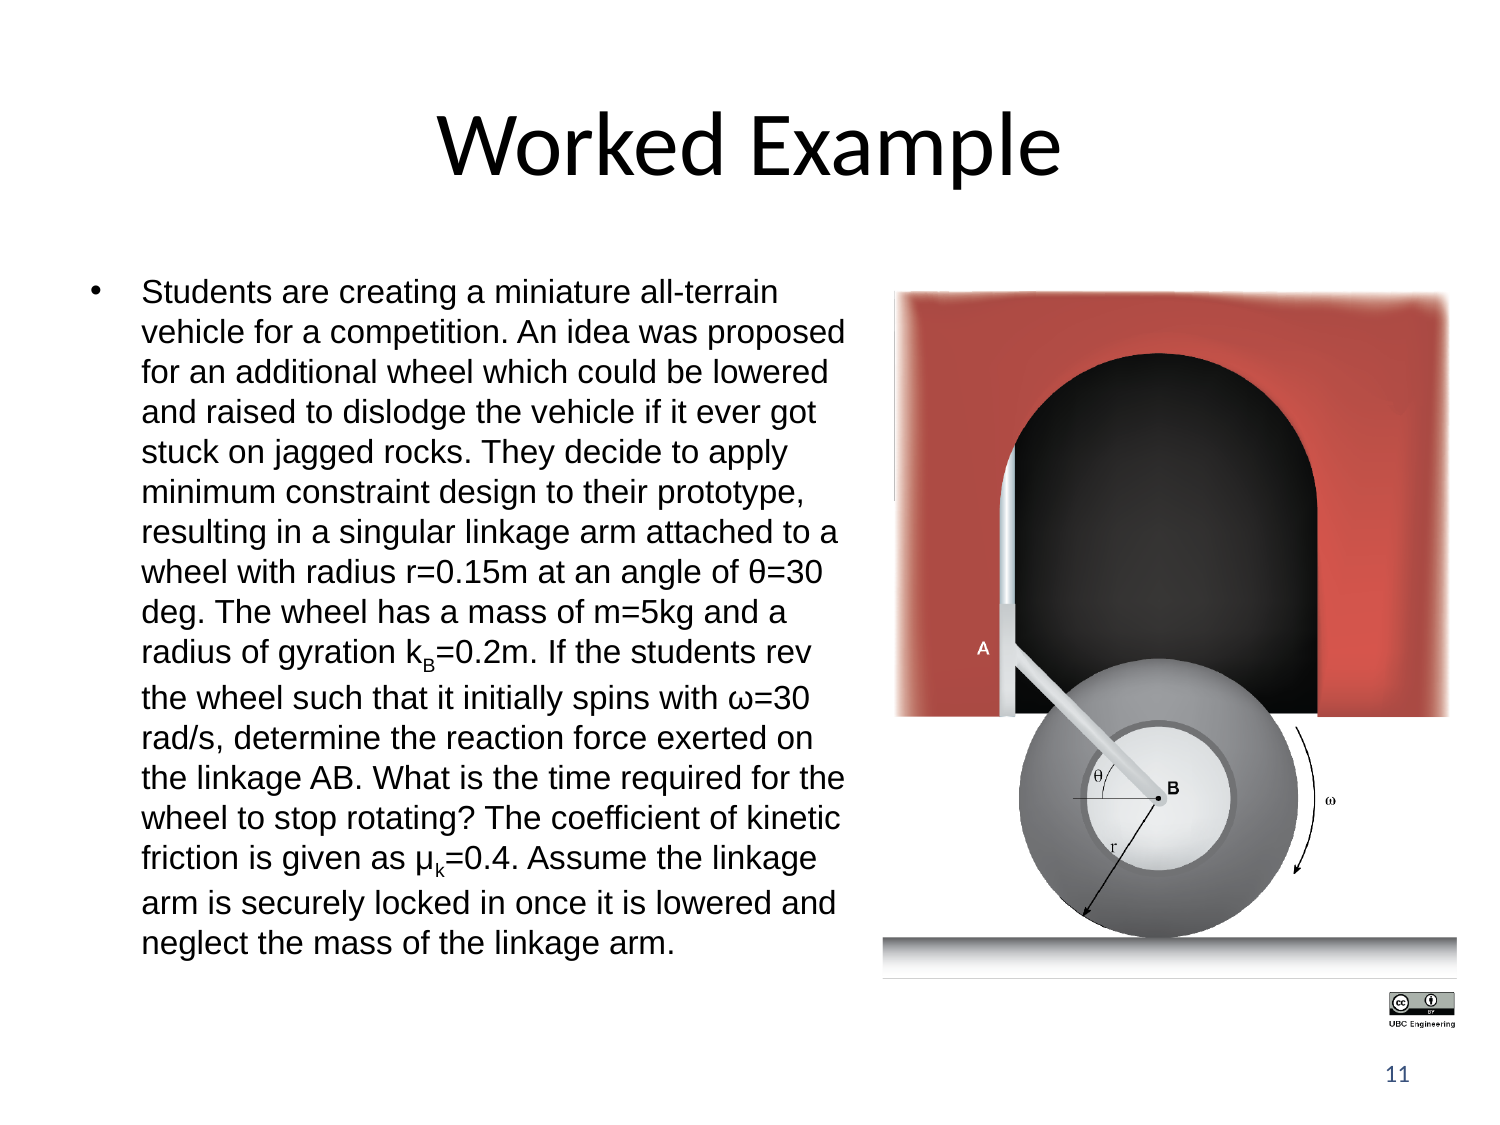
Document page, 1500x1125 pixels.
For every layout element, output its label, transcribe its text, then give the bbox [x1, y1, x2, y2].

slide_number 11 [1074, 1052, 1425, 1103]
title Worked Example [75, 45, 1425, 233]
list Students are creating a miniature all-terrain vehicle for a competition. An idea was proposed for an additional wheel which could be lowered and raised to dislodge the vehicle if it ever got stuck on jagged rocks. They decide to apply minimum constraint design to their prototype, resulting in a singular linkage arm attached to a wheel with radius r=0.15m at an angle of θ=30 deg. The wheel has a mass of m=5kg and a radius of gyration kB=0.2m. If the students rev the wheel such that it initially spins with ω=30 rad/s, determine the reaction force exerted on the linkage AB. What is the time required for the wheel to stop rotating? The coefficient of kinetic friction is given as μk=0.4. Assume the linkage arm is securely locked in once it is lowered and neglect the mass of the linkage arm. [75, 262, 860, 1035]
picture [862, 262, 1470, 1043]
